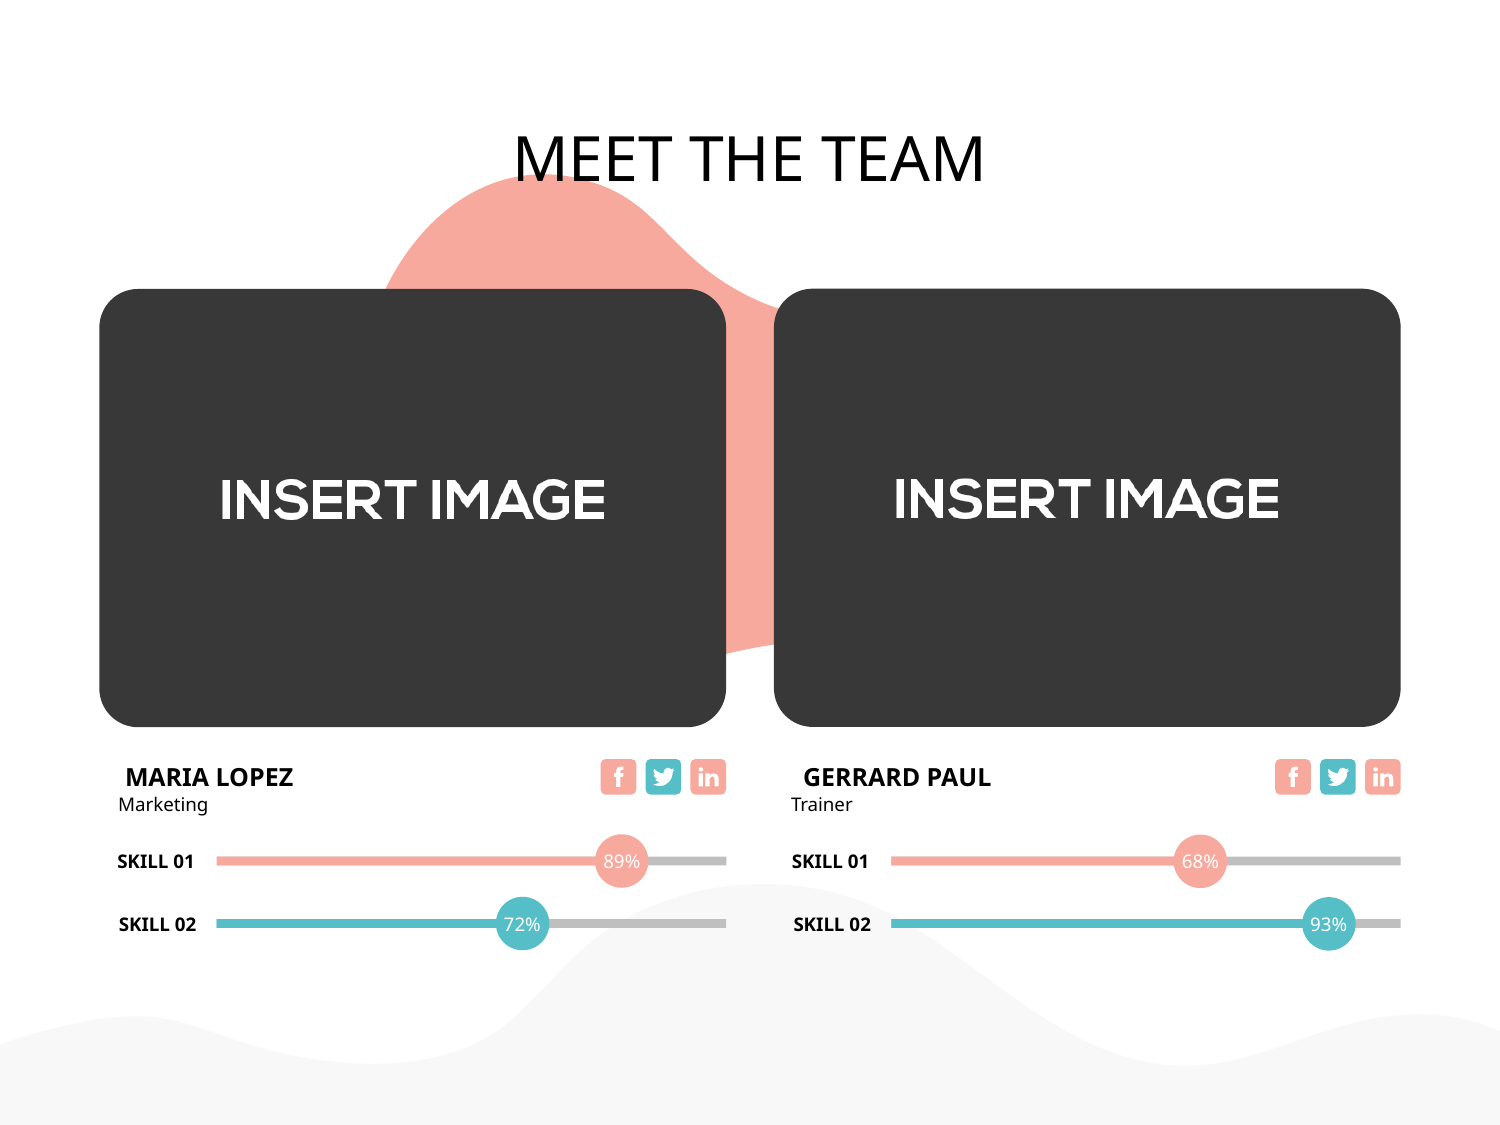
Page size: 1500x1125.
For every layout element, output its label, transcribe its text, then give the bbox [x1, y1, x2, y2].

text_box [656, 856, 727, 866]
text_box 68% [1166, 842, 1234, 880]
text_box [1308, 896, 1350, 905]
text_box [690, 759, 727, 795]
text_box [1180, 833, 1221, 842]
text_box 89% [588, 842, 656, 880]
text_box [1308, 943, 1350, 952]
text_box [216, 918, 488, 929]
text_box 72% [488, 904, 556, 943]
text_box [1363, 918, 1402, 929]
text_box SKILL 01 [102, 842, 210, 880]
text_box [556, 918, 727, 929]
text_box [1365, 759, 1401, 795]
text_box [1179, 880, 1221, 890]
text_box [890, 856, 1166, 866]
text_box [385, 203, 773, 654]
text_box GERRARD PAUL [788, 754, 1014, 800]
text_box SKILL 01 [777, 842, 885, 880]
text_box [216, 856, 588, 866]
text_box [645, 759, 682, 795]
picture [99, 288, 727, 728]
text_box 93% [1295, 905, 1363, 943]
text_box [600, 759, 637, 795]
text_box Trainer [776, 784, 868, 822]
picture [773, 288, 1401, 727]
title MEET THE TEAM [299, 103, 1201, 203]
text_box [601, 880, 642, 889]
text_box [502, 895, 543, 904]
text_box [1275, 759, 1311, 795]
text_box [601, 833, 642, 842]
text_box [1320, 759, 1356, 795]
text_box MARIA LOPEZ [110, 754, 309, 800]
text_box [1234, 856, 1402, 866]
text_box [502, 943, 543, 952]
text_box SKILL 02 [778, 904, 887, 943]
text_box [890, 918, 1295, 929]
text_box Marketing [103, 784, 224, 822]
text_box SKILL 02 [104, 904, 212, 943]
